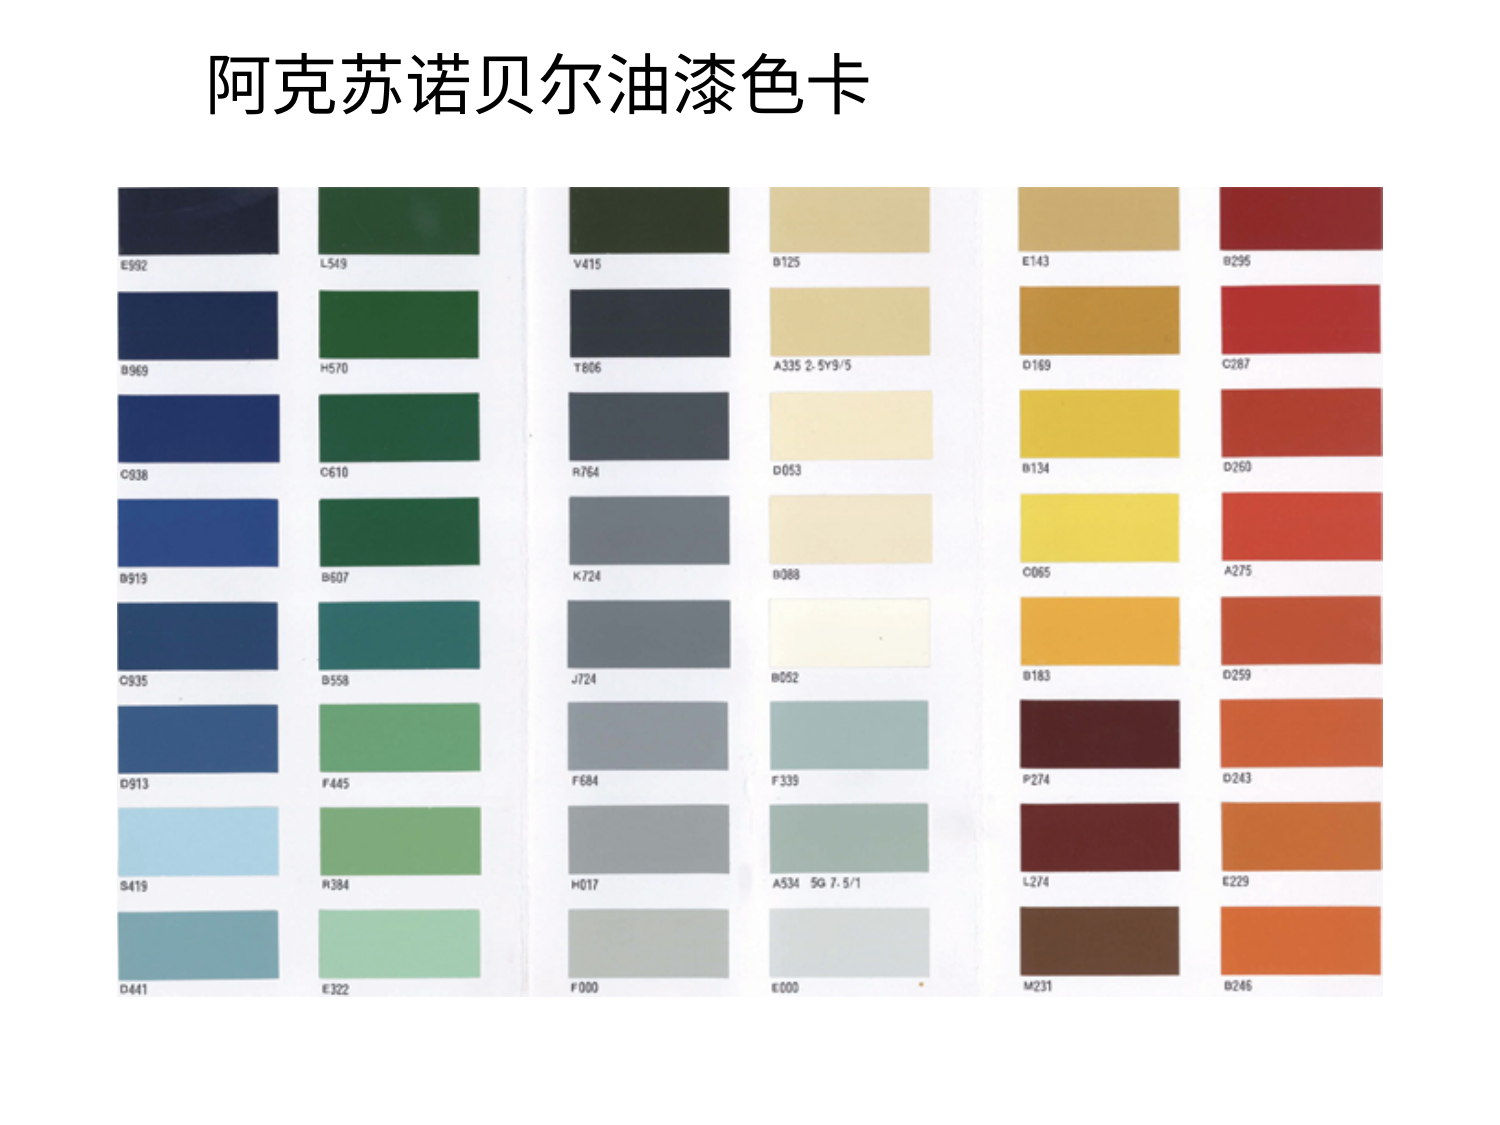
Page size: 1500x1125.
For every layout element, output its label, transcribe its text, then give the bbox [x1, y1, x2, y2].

picture [116, 187, 1383, 997]
title 阿克苏诺贝尔油漆色卡 [0, 46, 1079, 119]
